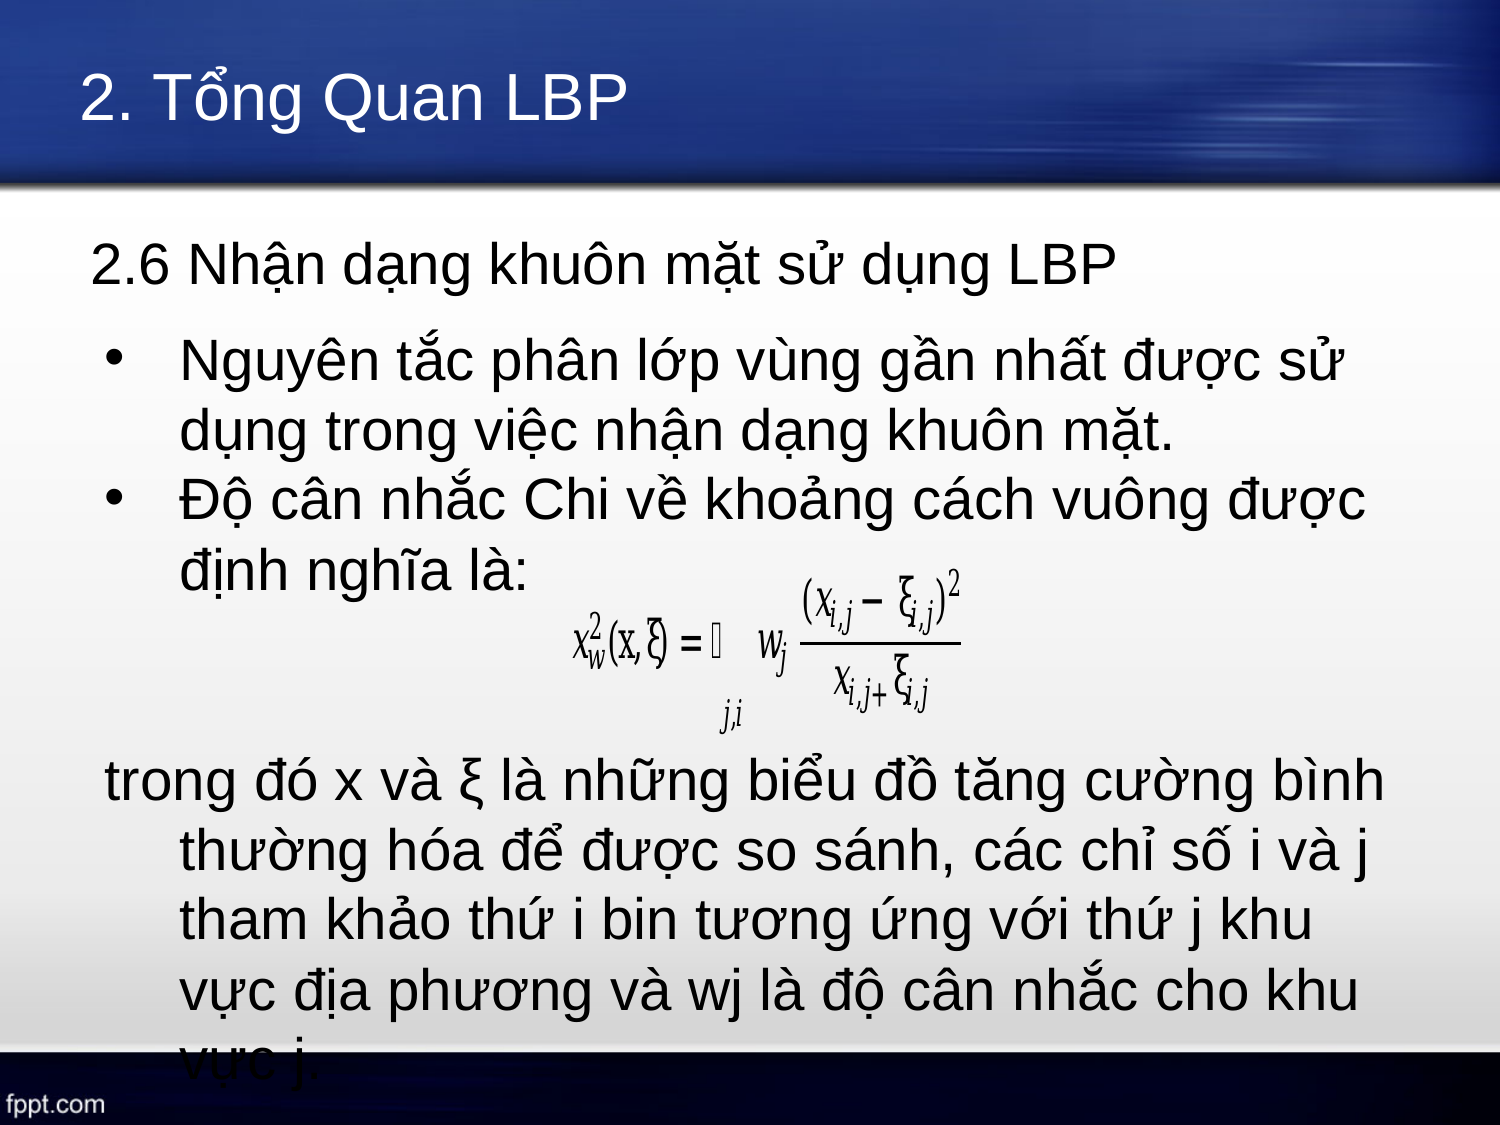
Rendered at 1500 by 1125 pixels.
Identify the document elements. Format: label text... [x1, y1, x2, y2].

picture [0, 338, 1500, 1125]
picture [0, 0, 1500, 184]
text_box Nguyên tắc phân lớp vùng gần nhất được sử dụng trong việc nhận dạng khuôn mặt. Độ cân nhắc Chi về khoảng cách vuông được định nghĩa là: trong đó x và ξ là những biểu đồ tăng cường bình thường hóa để được so sánh, các chỉ số i và j tham khảo thứ i bin tương ứng với thứ j khu vực địa phương và wj là độ cân nhắc cho khu vực j. [89, 314, 1440, 1012]
title 2. Tổng Quan LBP [64, 19, 1415, 169]
picture [203, 566, 1327, 760]
list 2.6 Nhận dạng khuôn mặt sử dụng LBP [0, 184, 1500, 338]
